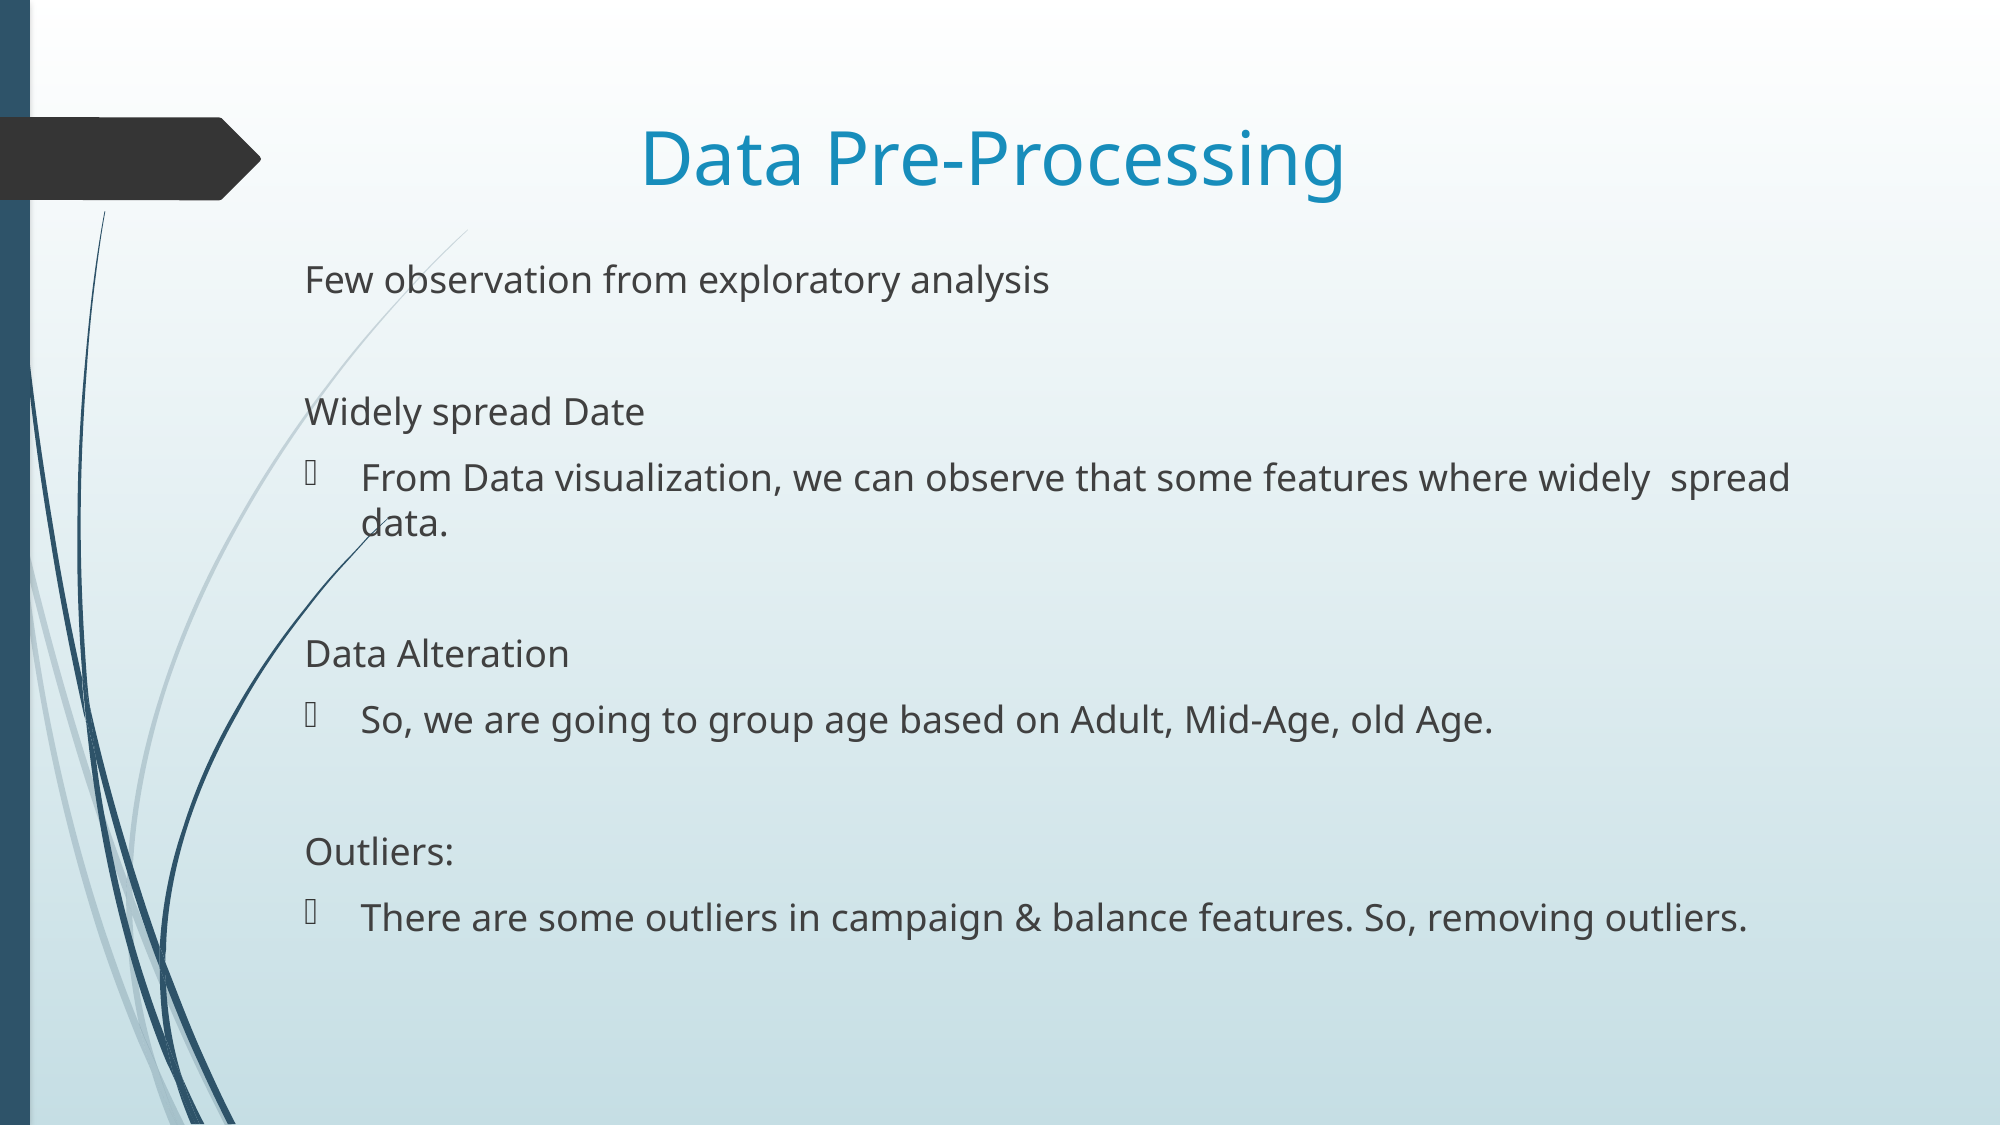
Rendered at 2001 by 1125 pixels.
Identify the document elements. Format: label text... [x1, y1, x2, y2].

title Data Pre-Processing [160, 102, 1828, 228]
list Few observation from exploratory analysis Widely spread Date From Data visualization, we can observe that some features where widely spread data. Data Alteration So, we are going to group age based on Adult, Mid-Age, old Age. Outliers: There are some outliers in campaign & balance features. So, removing outliers. [289, 248, 1888, 970]
